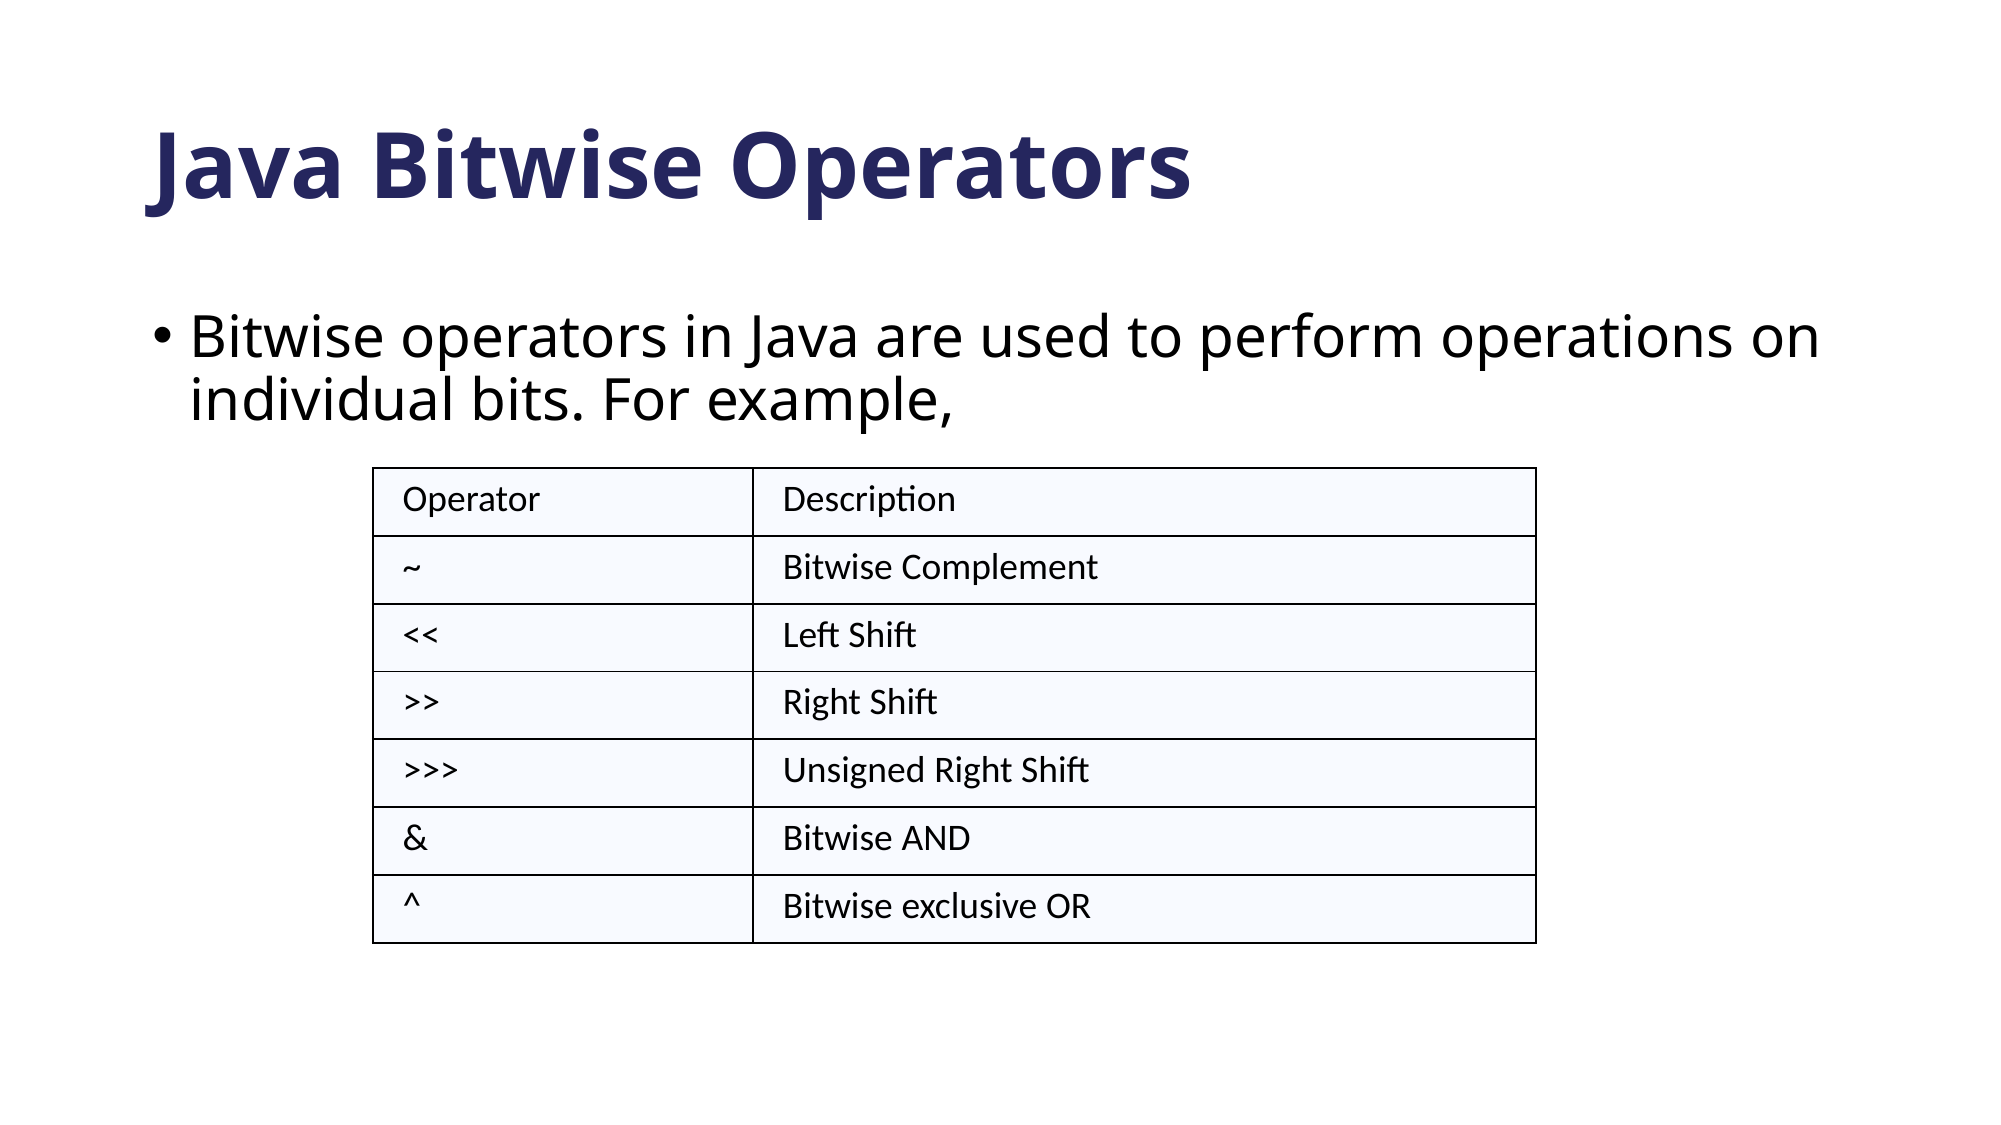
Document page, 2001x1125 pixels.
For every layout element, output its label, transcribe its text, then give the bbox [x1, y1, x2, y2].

table_cell Bitwise exclusive OR [754, 876, 1535, 942]
table_header Operator [374, 469, 752, 535]
table_cell Left Shift [754, 605, 1535, 671]
table_cell Right Shift [754, 672, 1535, 738]
table_cell Bitwise Complement [754, 537, 1535, 603]
table_cell ~ [374, 537, 752, 603]
table_cell Unsigned Right Shift [754, 740, 1535, 806]
table_header Description [754, 469, 1535, 535]
table_cell ^ [374, 876, 752, 942]
table_cell >>> [374, 740, 752, 806]
list Bitwise operators in Java are used to perform operations on individual bits. For example, [137, 299, 1863, 1014]
table_cell & [374, 808, 752, 874]
table_cell Bitwise AND [754, 808, 1535, 874]
title Java Bitwise Operators [137, 59, 1863, 278]
table_cell << [374, 605, 752, 671]
table_cell >> [374, 672, 752, 738]
